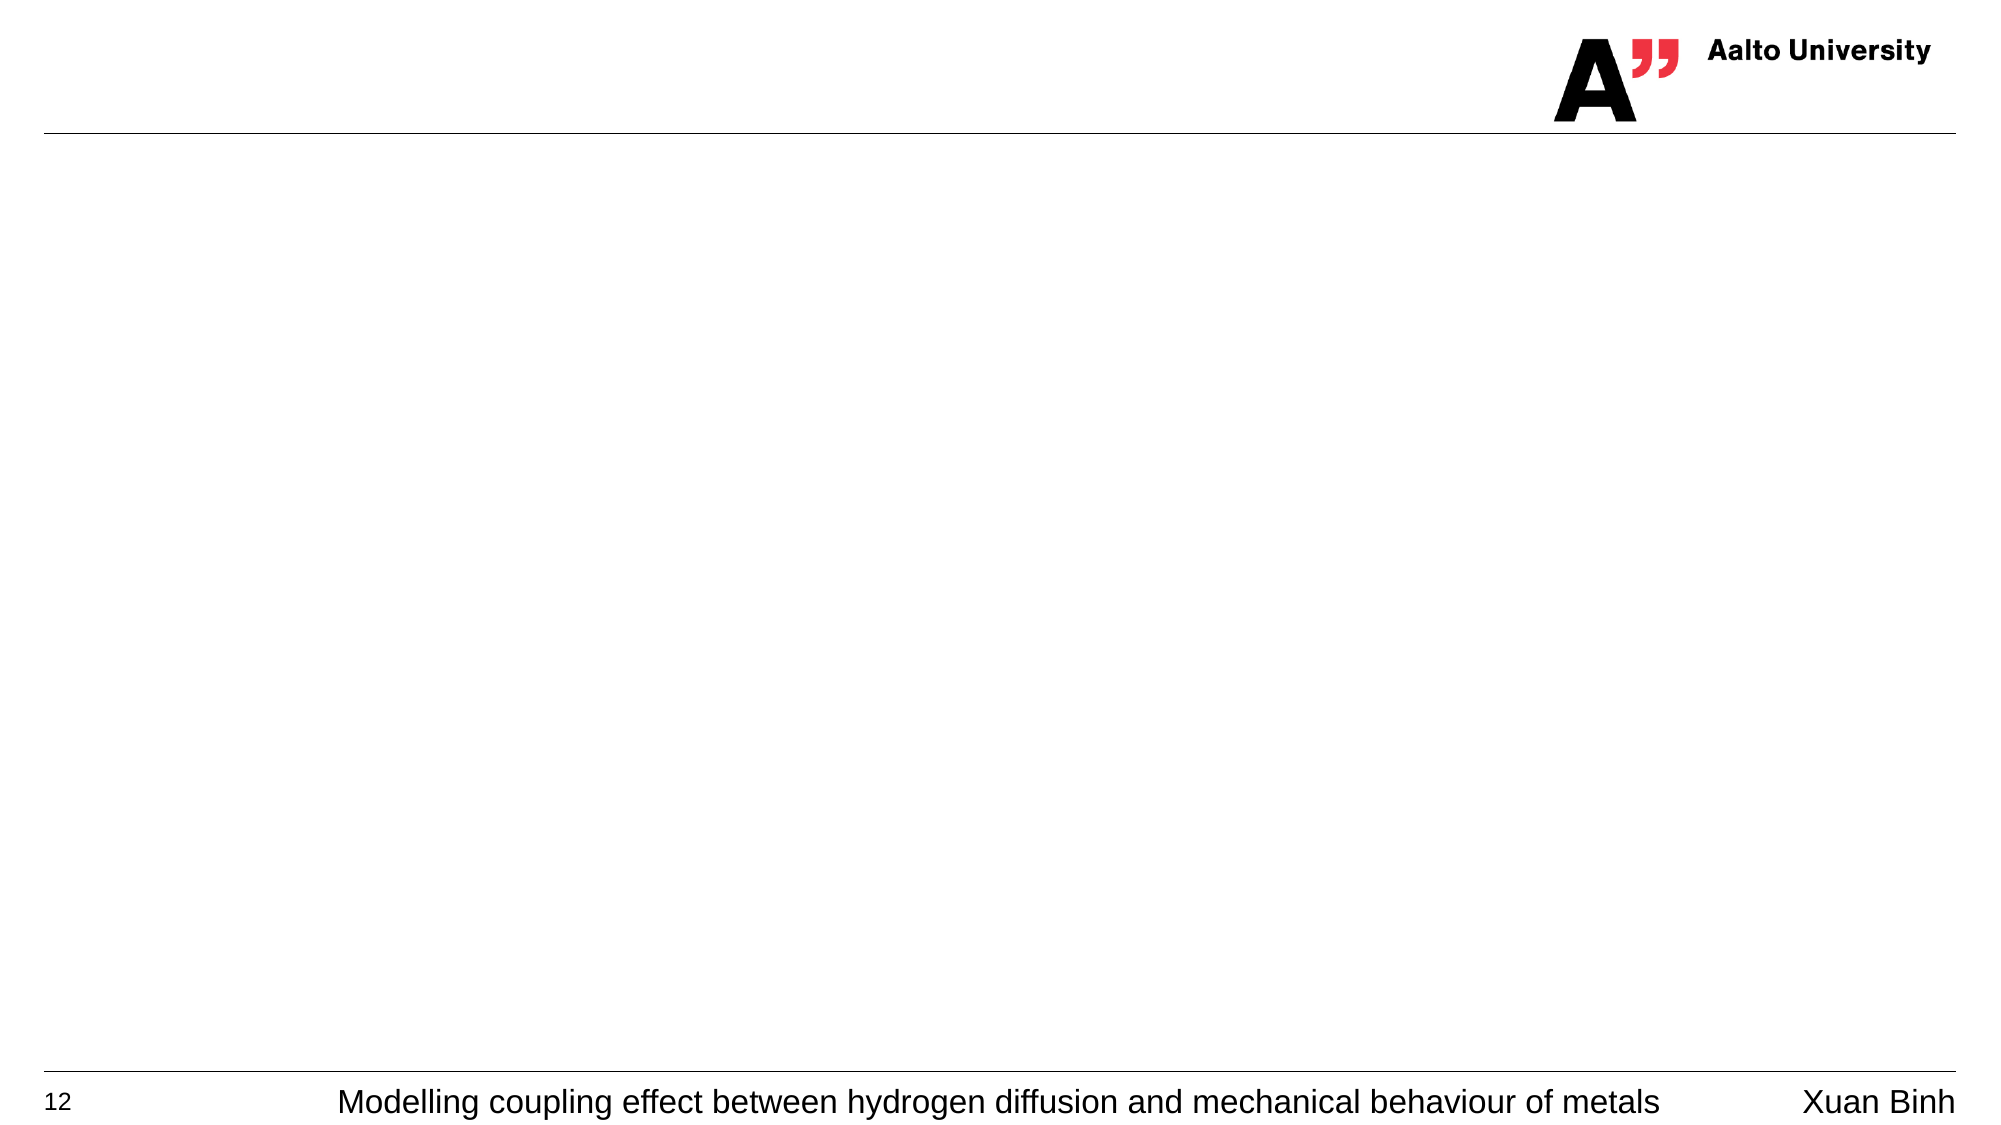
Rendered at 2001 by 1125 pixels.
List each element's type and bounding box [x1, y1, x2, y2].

picture [1548, 32, 1938, 128]
